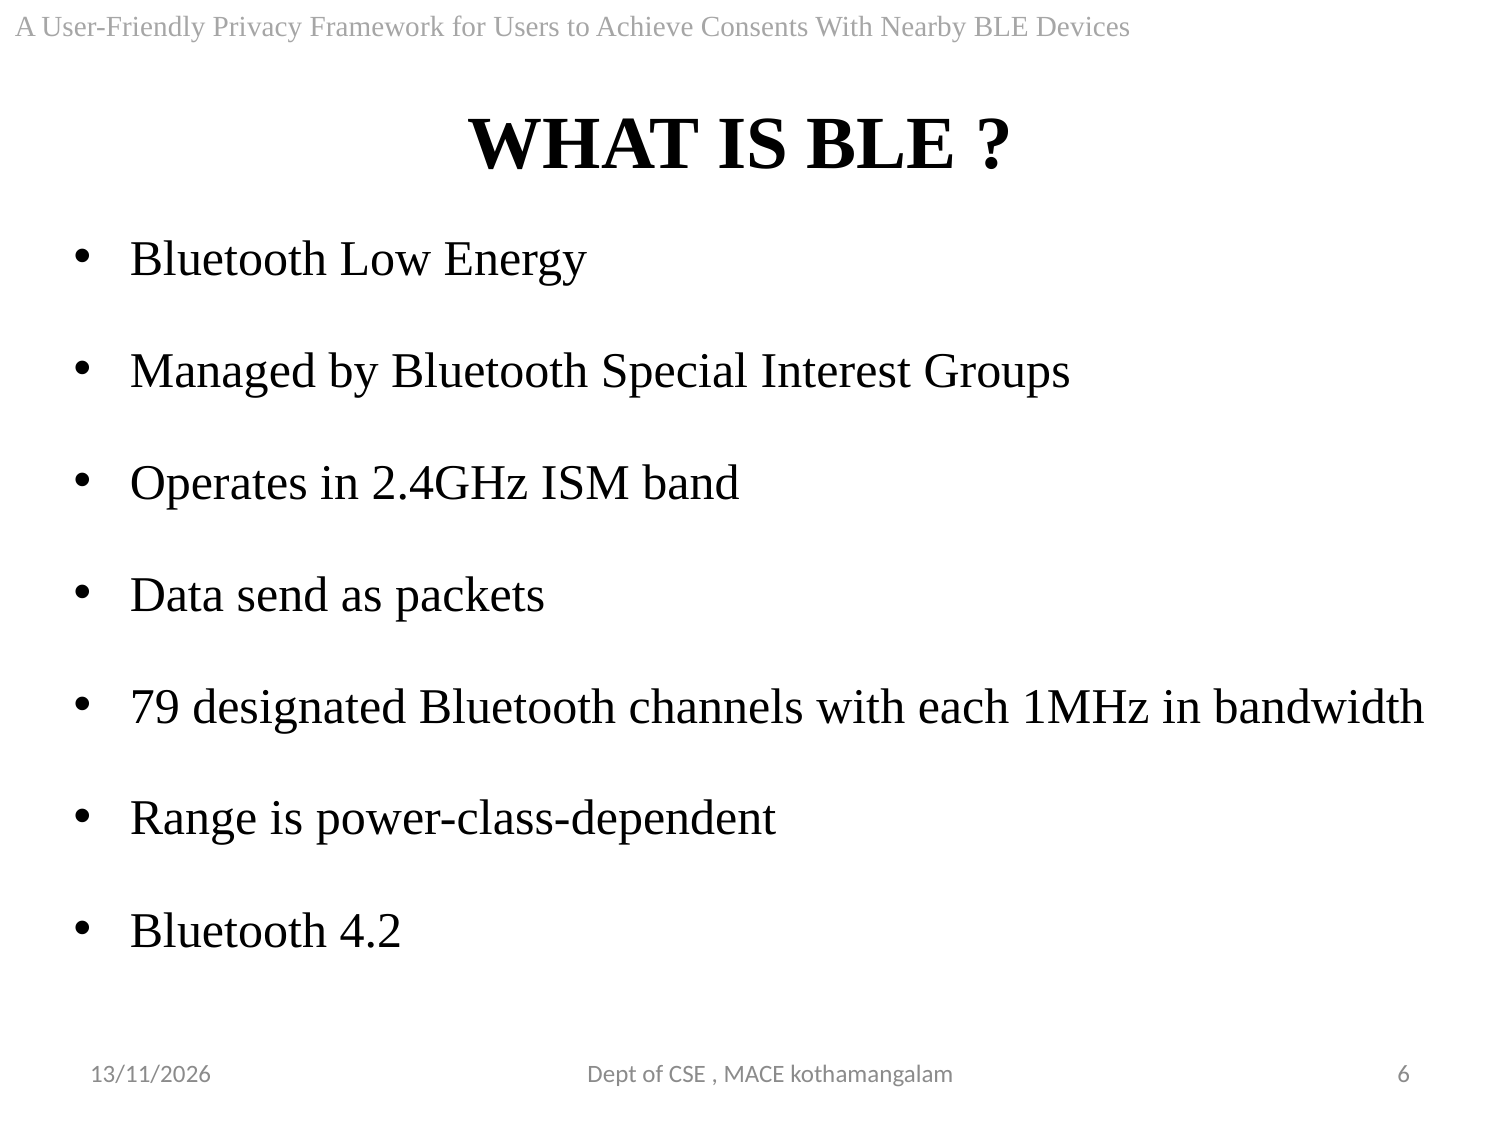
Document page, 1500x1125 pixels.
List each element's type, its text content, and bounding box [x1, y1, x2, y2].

text_box A User-Friendly Privacy Framework for Users to Achieve Consents With Nearby BLE Devices [0, 0, 1164, 50]
slide_number 6 [1074, 1043, 1425, 1103]
footer Dept of CSE , MACE kothamangalam [445, 1043, 1096, 1111]
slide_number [75, 1043, 425, 1103]
title WHAT IS BLE ? [75, 45, 1425, 175]
text_box Bluetooth Low Energy Managed by Bluetooth Special Interest Groups Operates in 2.4GHz ISM band Data send as packets 79 designated Bluetooth channels with each 1MHz in bandwidth Range is power-class-dependent Bluetooth 4.2 [58, 175, 1442, 1043]
